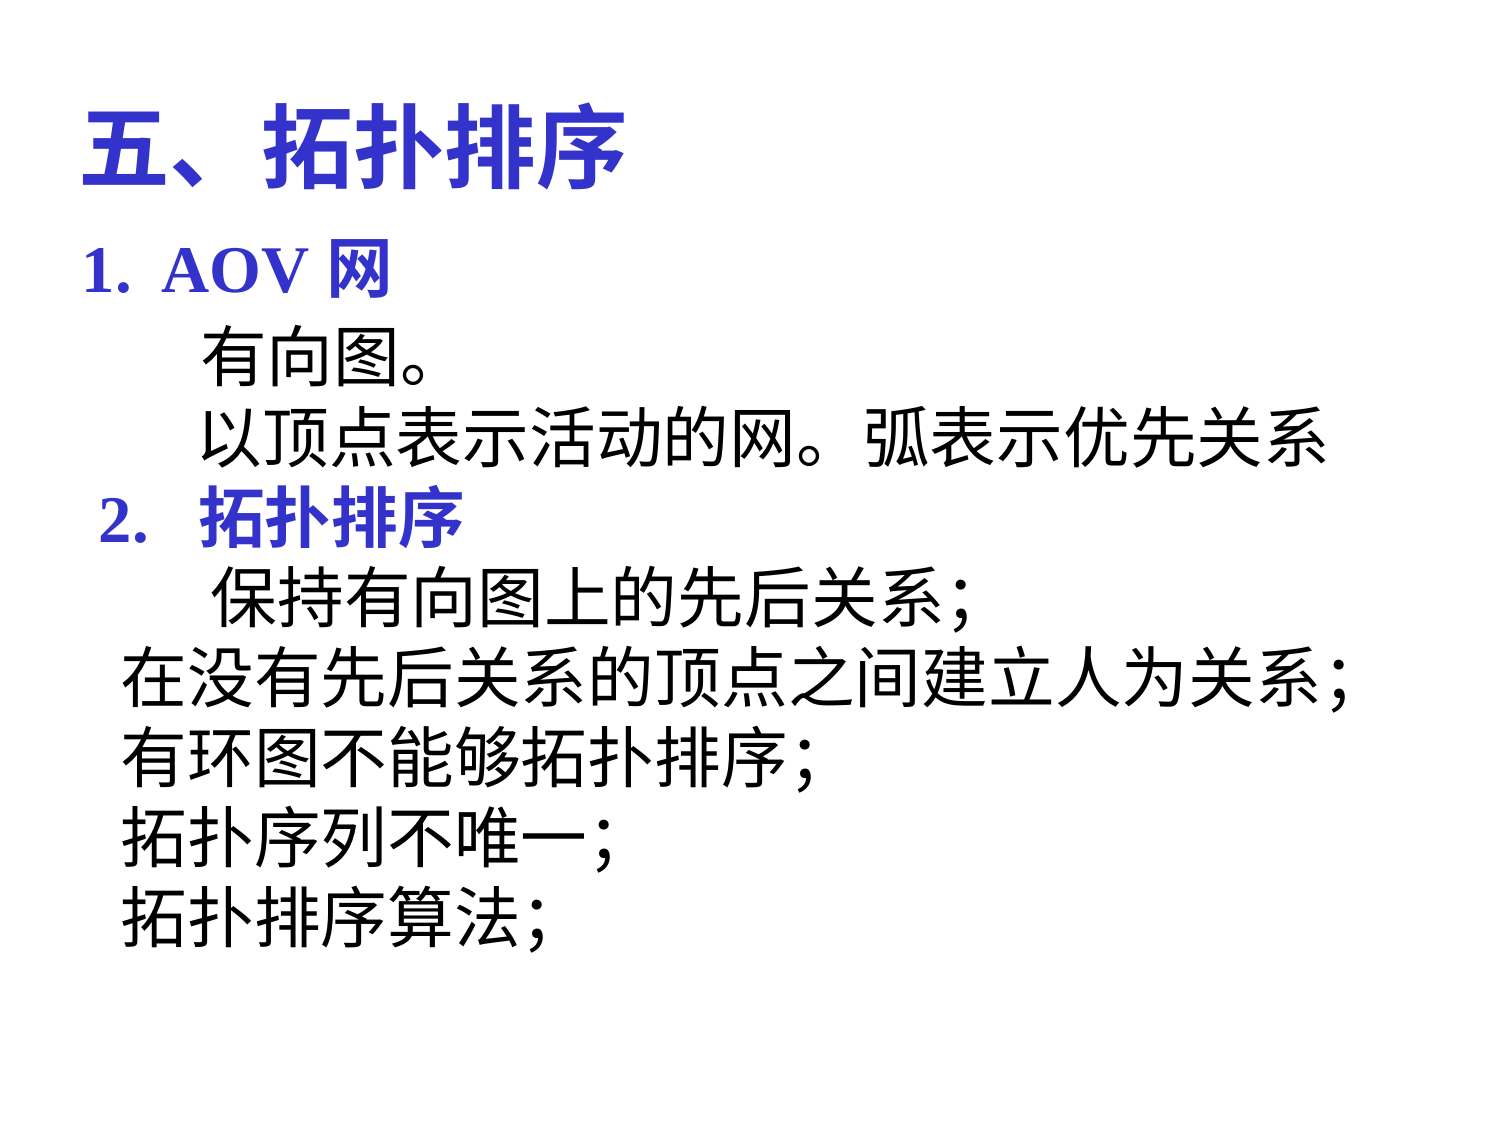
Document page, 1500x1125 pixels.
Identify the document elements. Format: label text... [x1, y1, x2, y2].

text_box 五、拓扑排序 1. AOV网 有向图。 以顶点表示活动的网。弧表示优先关系 2. 拓扑排序 保持有向图上的先后关系； 在没有先后关系的顶点之间建立人为关系； 有环图不能够拓扑排序； 拓扑序列不唯一； 拓扑排序算法； [0, 81, 1500, 964]
